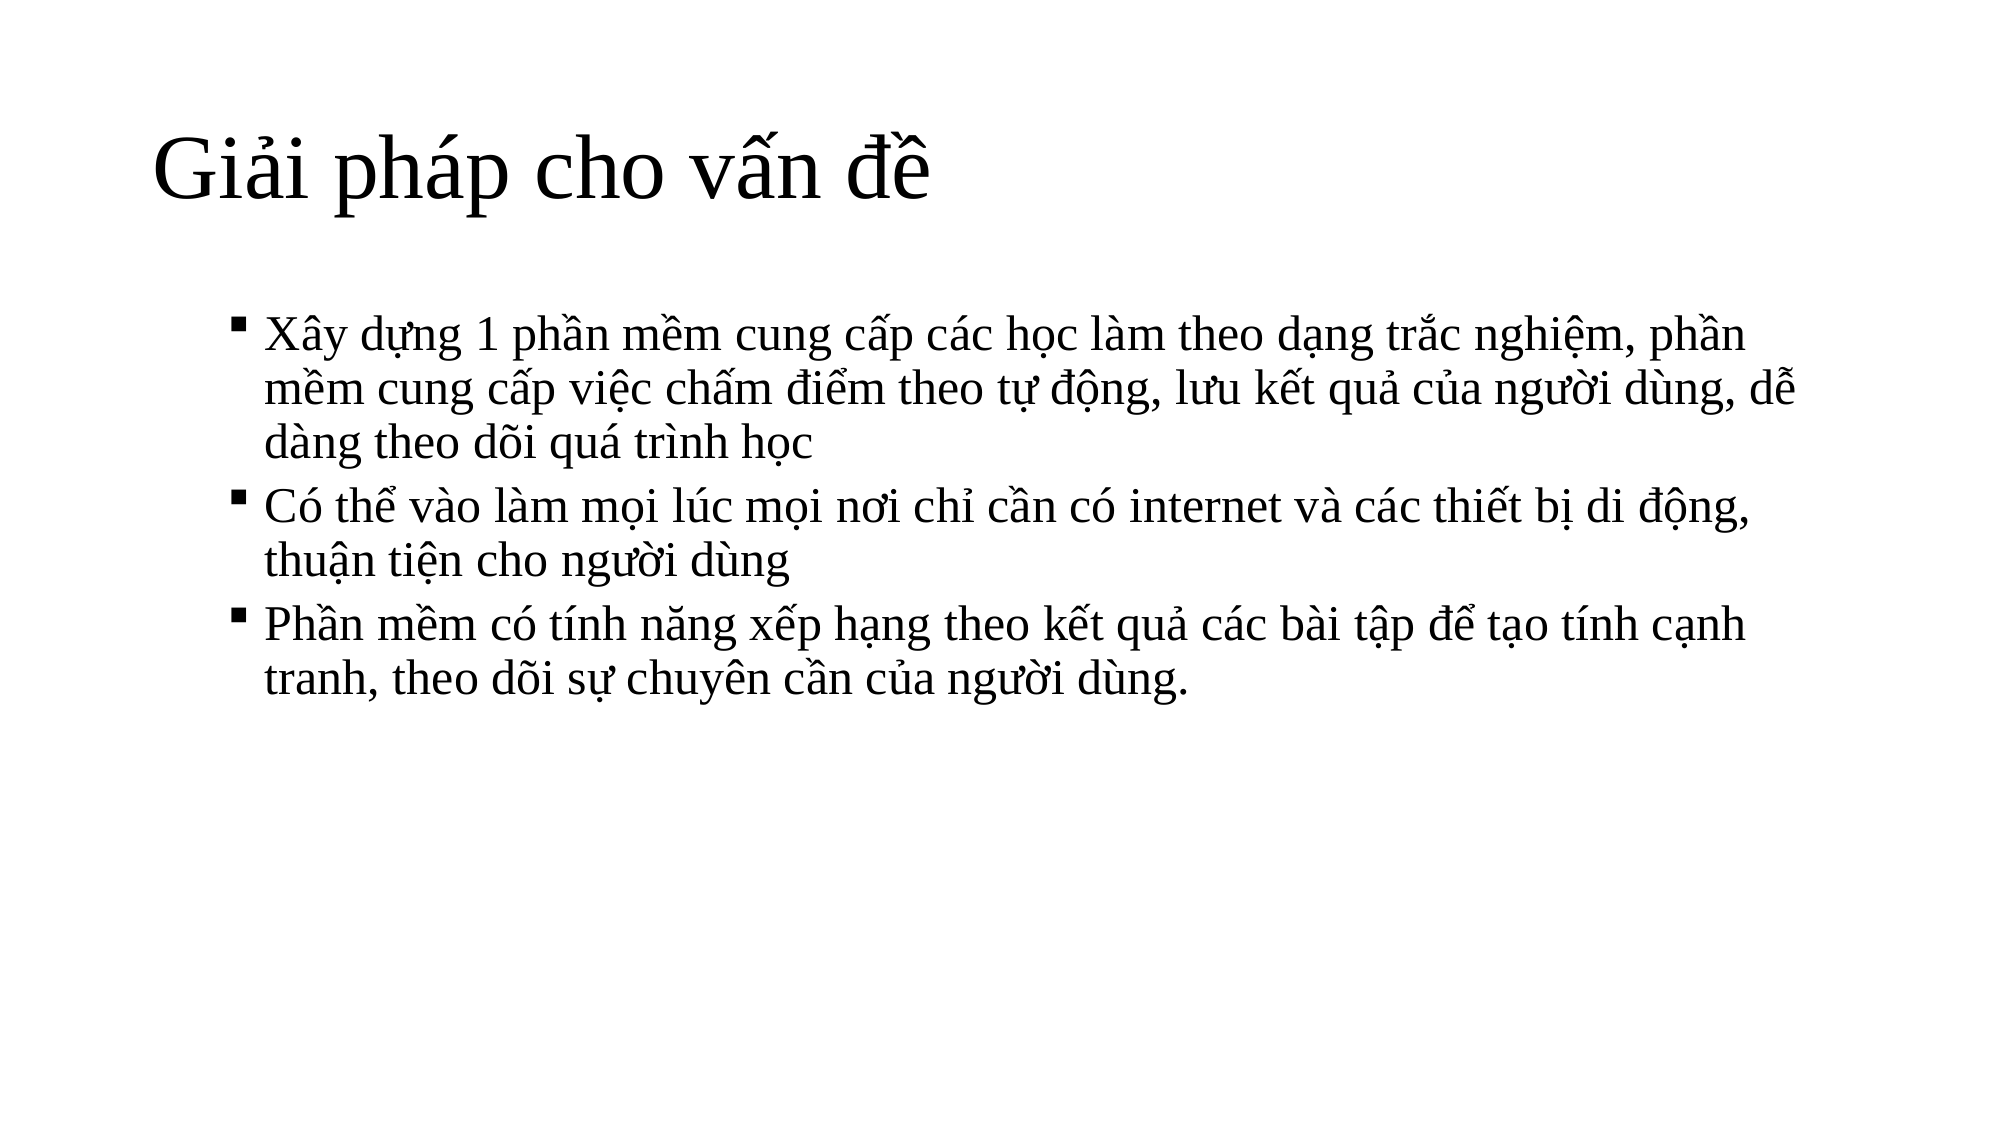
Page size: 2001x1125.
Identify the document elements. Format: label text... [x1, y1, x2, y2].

list Xây dựng 1 phần mềm cung cấp các học làm theo dạng trắc nghiệm, phần mềm cung cấp việc chấm điểm theo tự động, lưu kết quả của người dùng, dễ dàng theo dõi quá trình học Có thể vào làm mọi lúc mọi nơi chỉ cần có internet và các thiết bị di động, thuận tiện cho người dùng Phần mềm có tính năng xếp hạng theo kết quả các bài tập để tạo tính cạnh tranh, theo dõi sự chuyên cần của người dùng. [137, 299, 1863, 1014]
title Giải pháp cho vấn đề [137, 59, 1863, 278]
